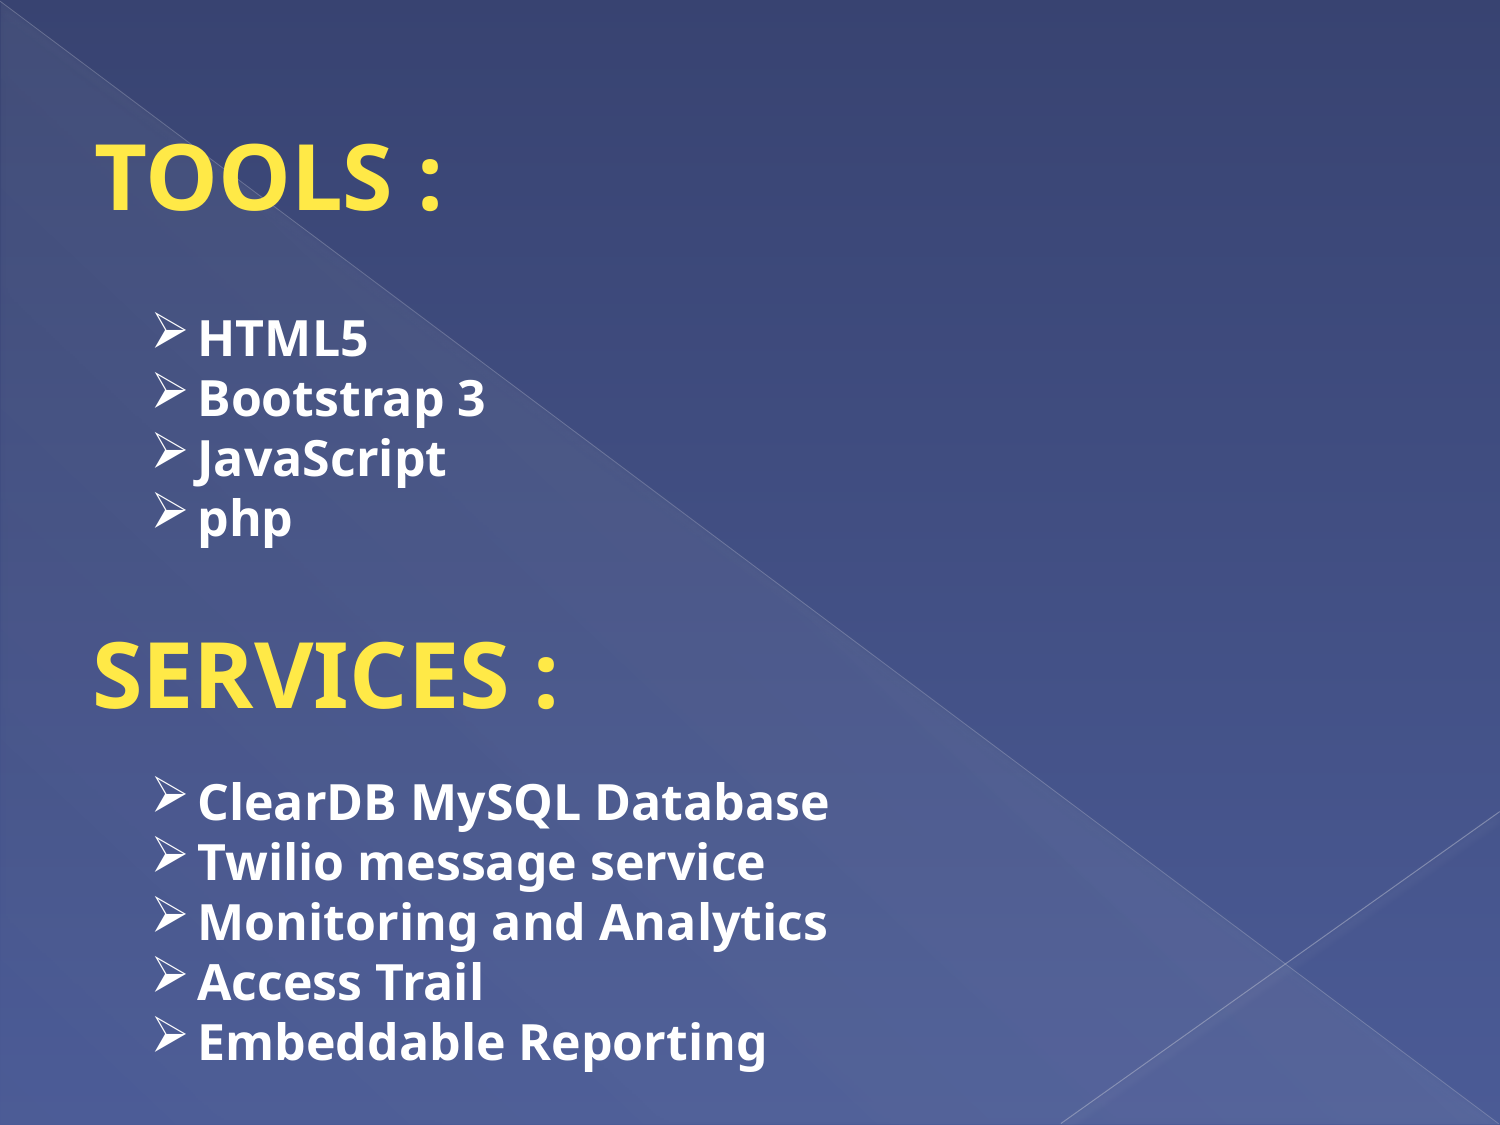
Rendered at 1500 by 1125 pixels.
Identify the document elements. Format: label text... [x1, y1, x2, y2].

text_box SERVICES : [0, 609, 676, 798]
text_box TOOLS : [0, 111, 679, 299]
text_box ClearDB MySQL Database Twilio message service Monitoring and Analytics Access Trail Embeddable Reporting [135, 763, 869, 1125]
text_box HTML5 Bootstrap 3 JavaScript php [135, 298, 656, 554]
